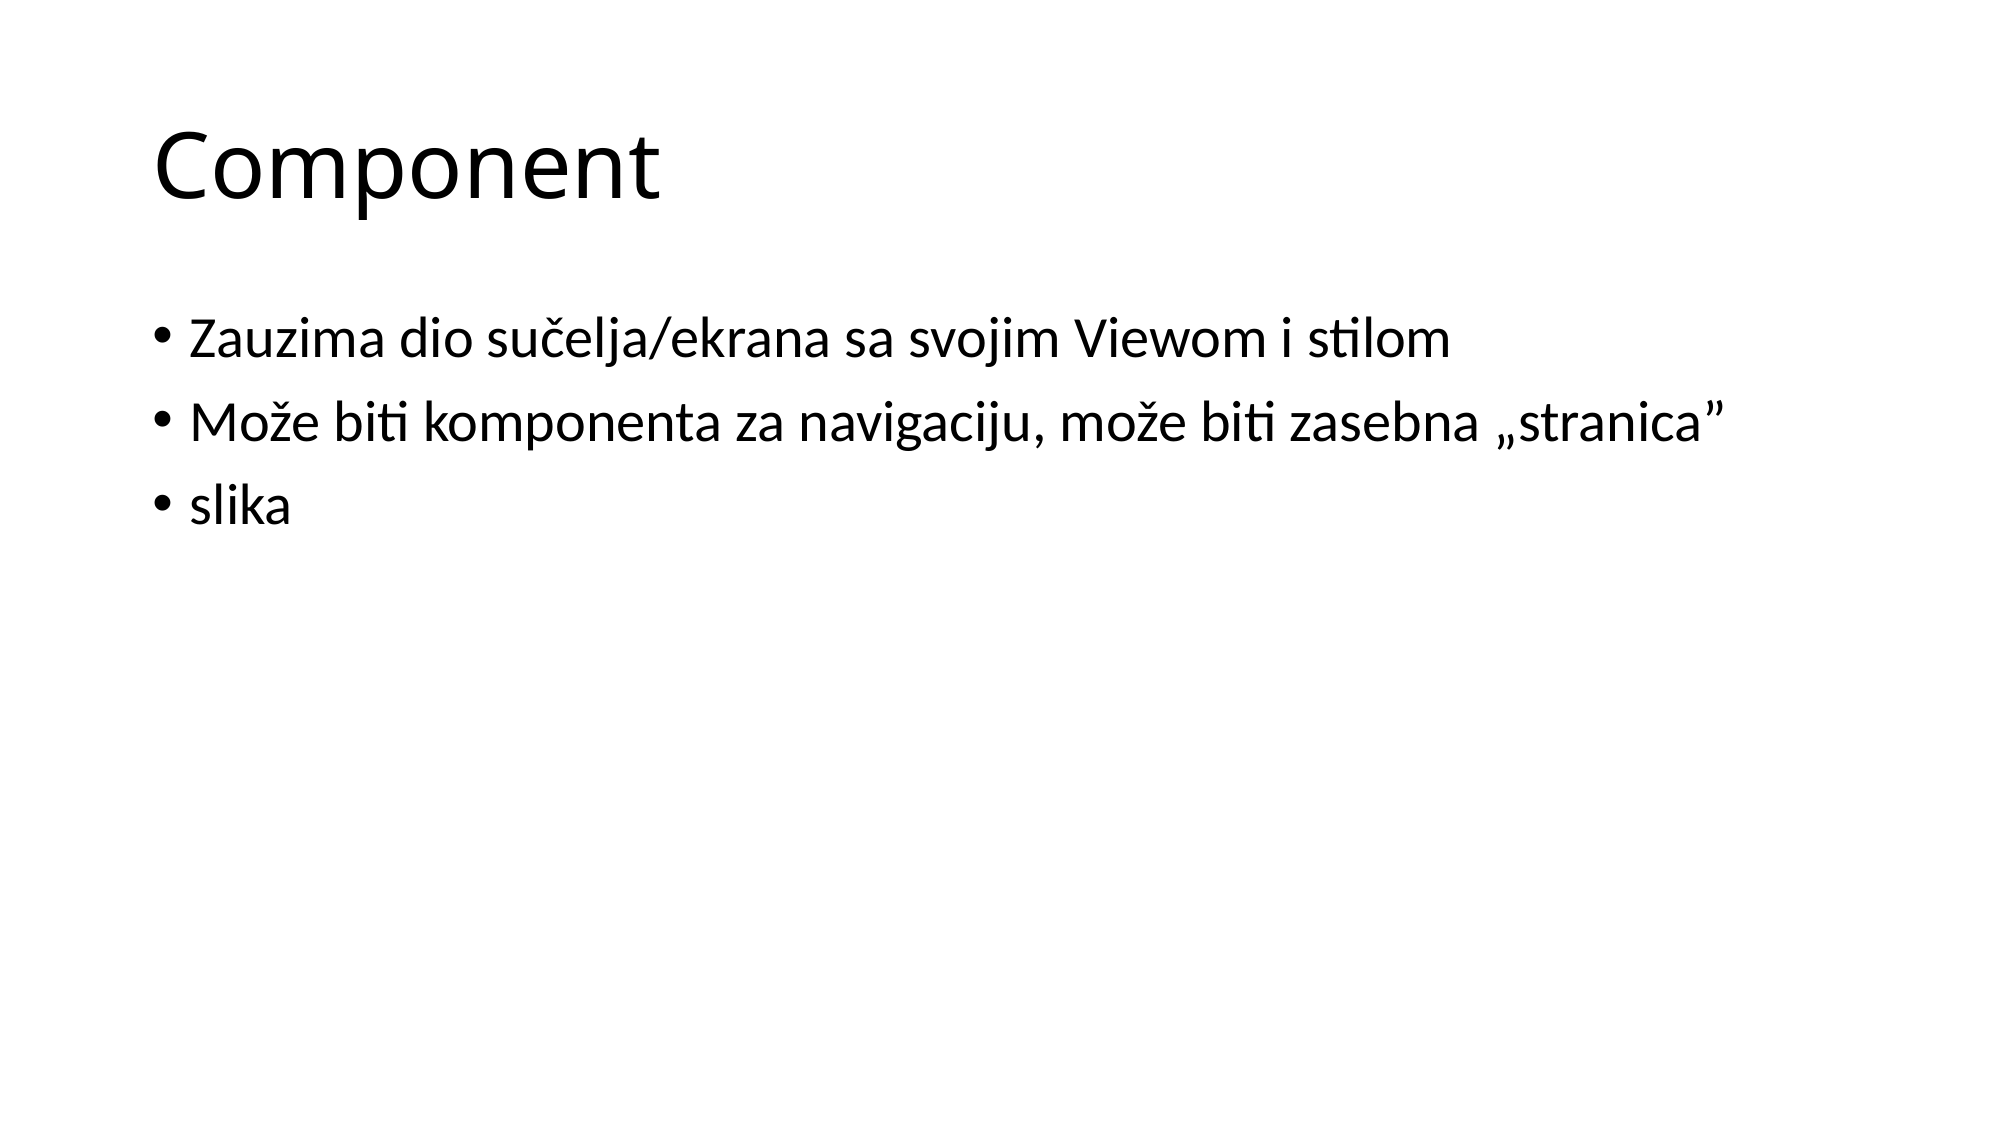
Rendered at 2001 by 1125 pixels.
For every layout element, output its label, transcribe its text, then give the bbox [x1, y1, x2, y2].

list Zauzima dio sučelja/ekrana sa svojim Viewom i stilom Može biti komponenta za navigaciju, može biti zasebna „stranica” slika [137, 299, 1863, 1014]
title Component [137, 59, 1863, 278]
